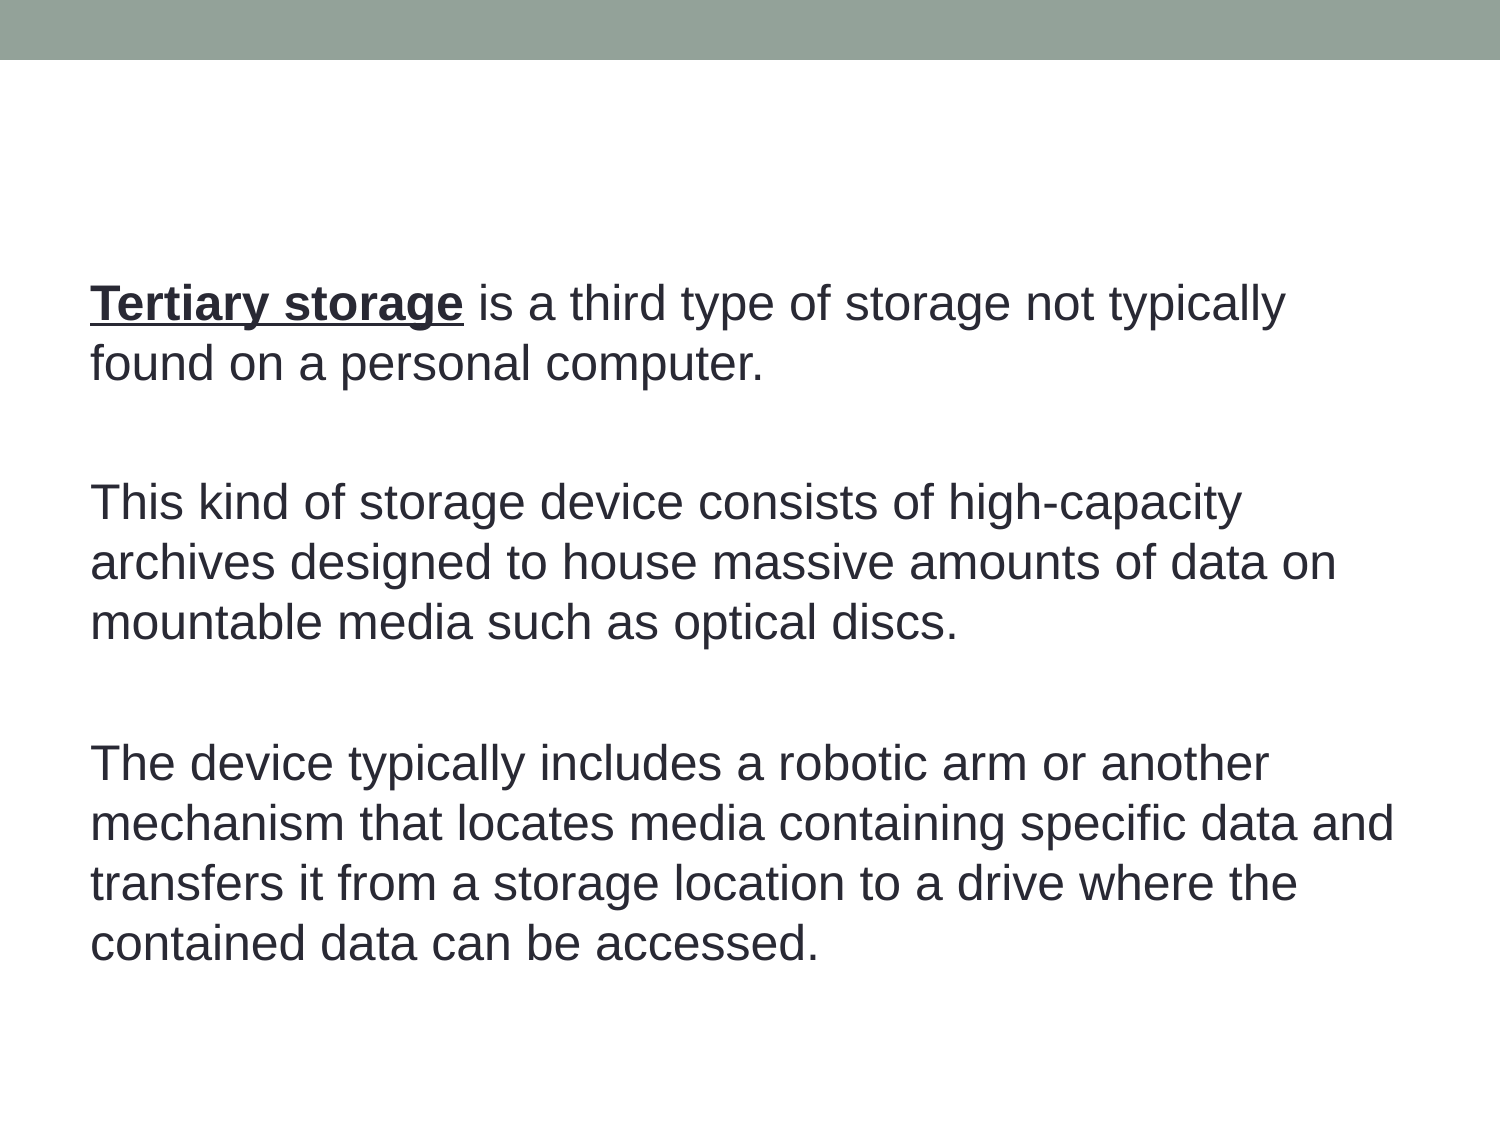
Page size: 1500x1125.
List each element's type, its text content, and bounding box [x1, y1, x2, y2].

list Tertiary storage is a third type of storage not typically found on a personal computer. This kind of storage device consists of high-capacity archives designed to house massive amounts of data on mountable media such as optical discs. The device typically includes a robotic arm or another mechanism that locates media containing specific data and transfers it from a storage location to a drive where the contained data can be accessed. [75, 262, 1425, 1063]
